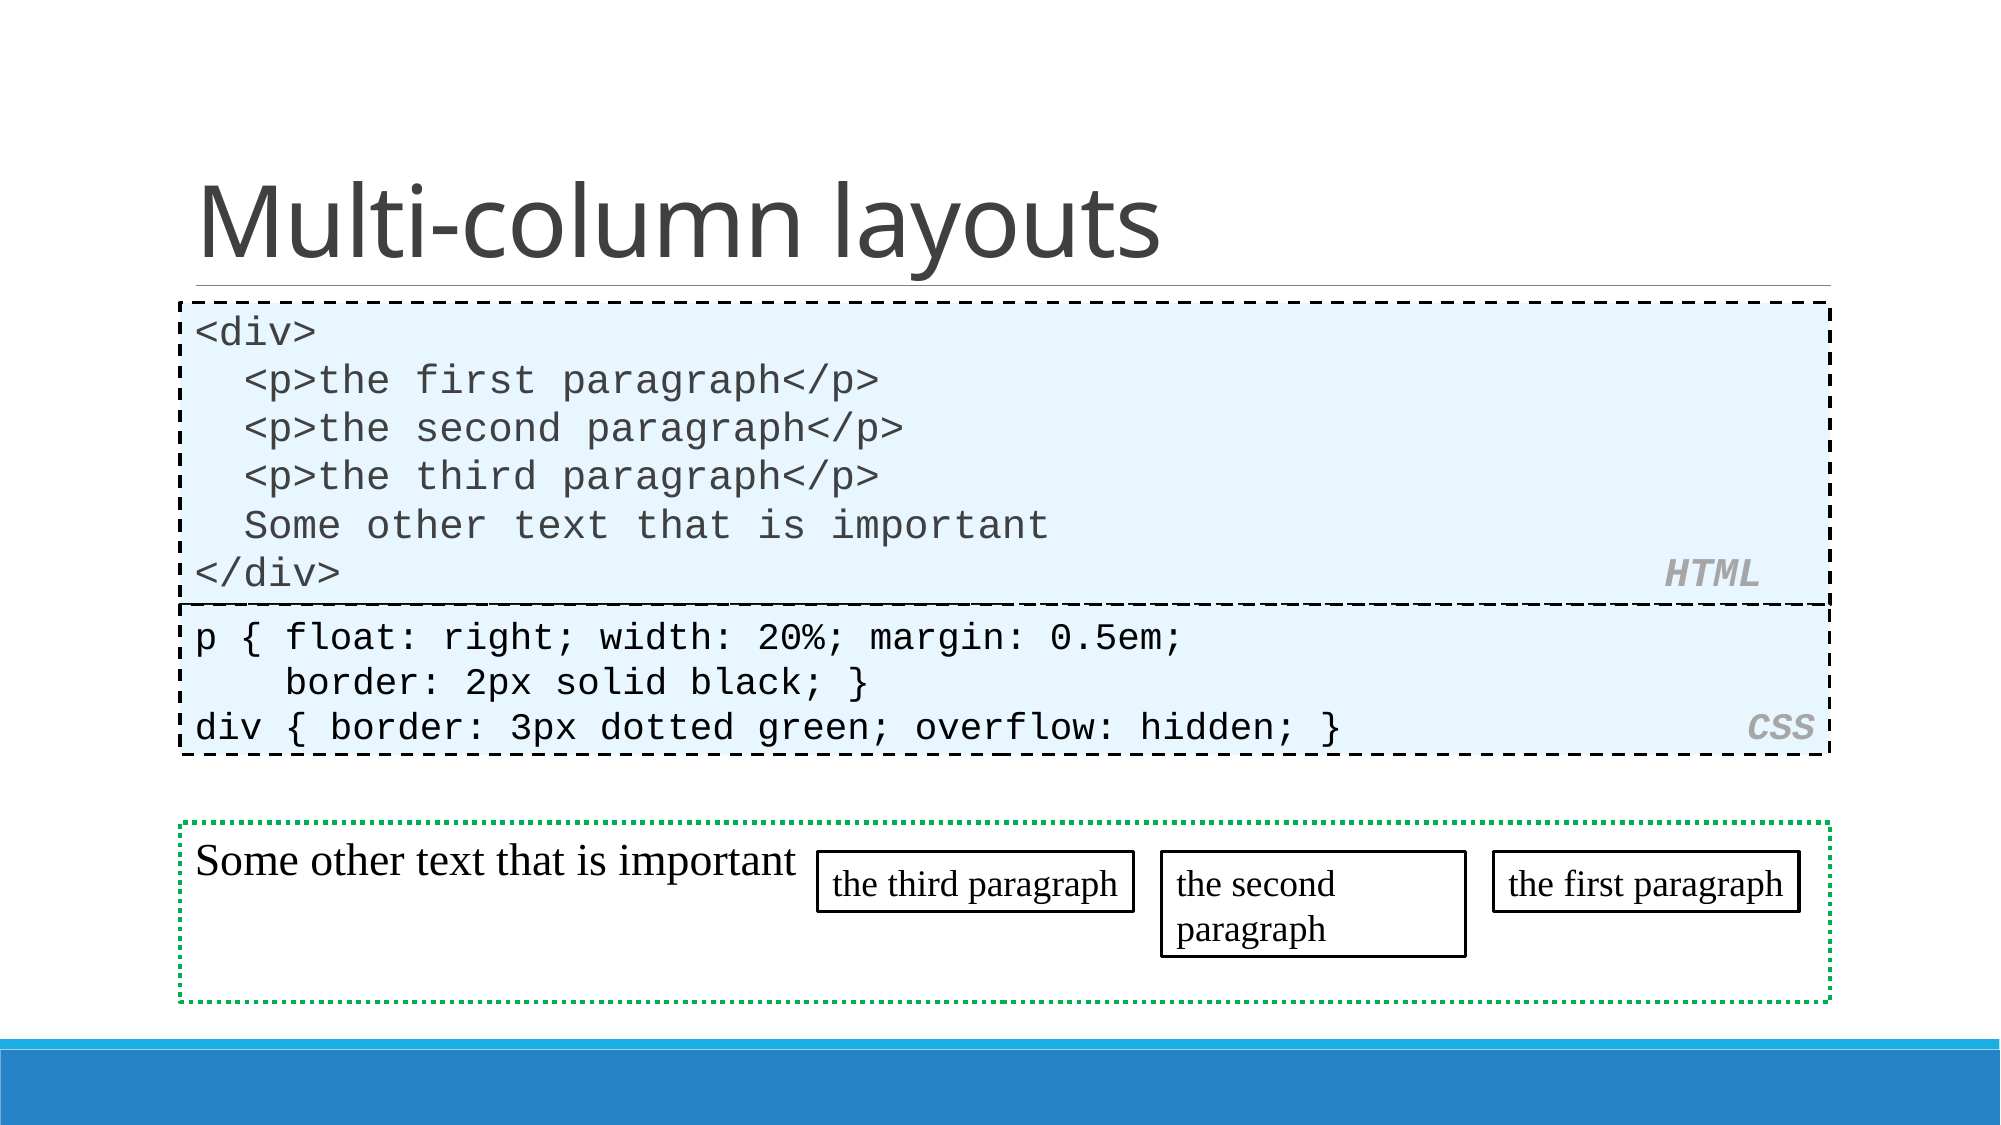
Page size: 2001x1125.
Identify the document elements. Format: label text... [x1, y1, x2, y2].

title Multi-column layouts [180, 47, 1830, 285]
text_box the first paragraph [1493, 851, 1800, 912]
text_box p { float: right; width: 20%; margin: 0.5em; border: 2px solid black; } div { border: 3px dotted green; overflow: hidden; } CSS [179, 604, 1830, 755]
text_box the third paragraph [817, 851, 1134, 912]
text_box the second paragraph [1161, 851, 1466, 957]
text_box Some other text that is important [179, 822, 1830, 1003]
list <div> <p>the first paragraph</p> <p>the second paragraph</p> <p>the third paragraph</p> Some other text that is important </div> HTML [180, 302, 1830, 604]
